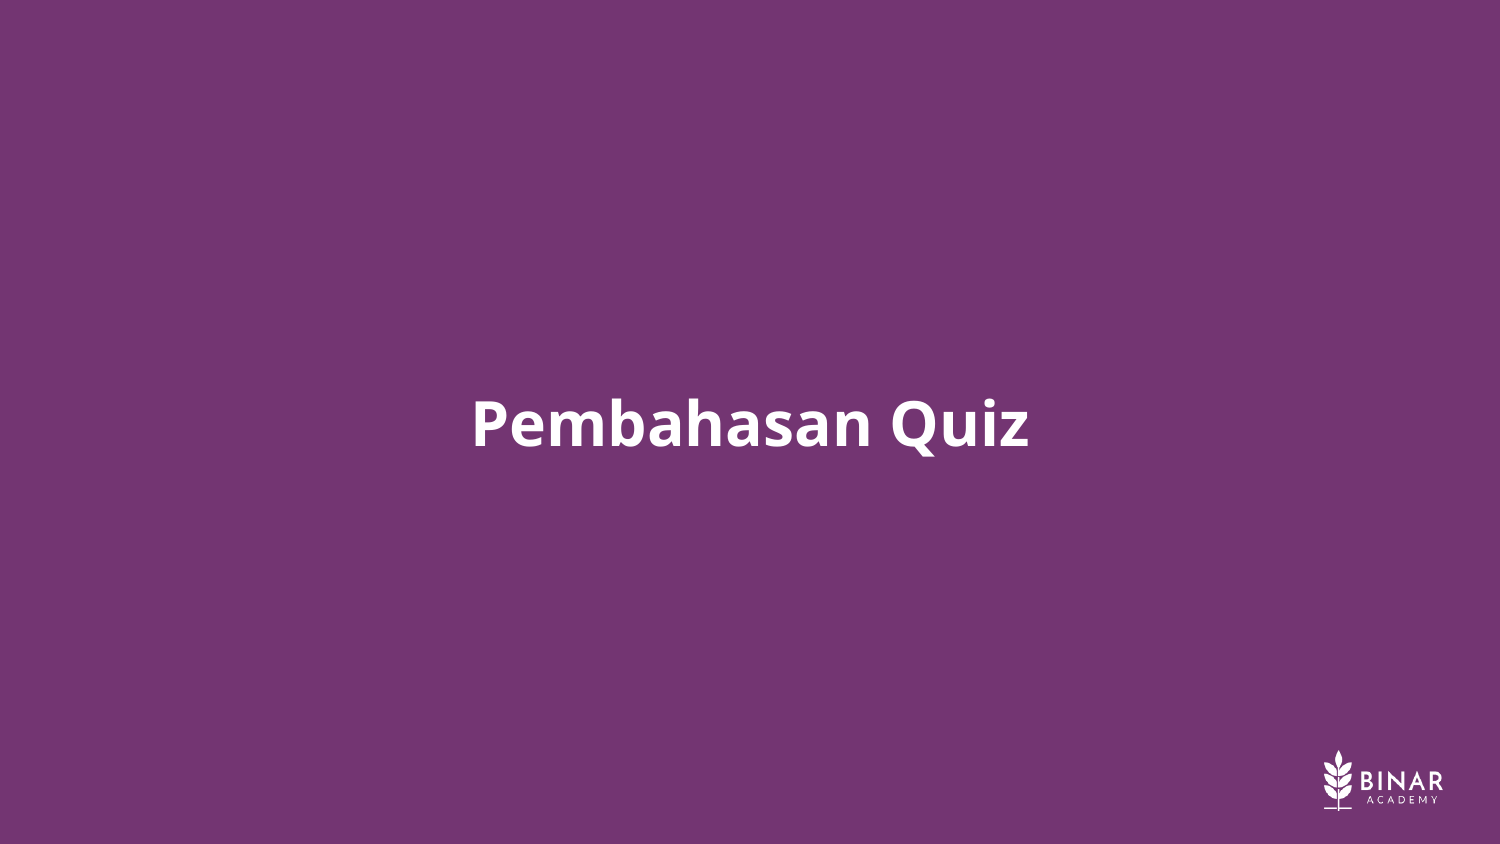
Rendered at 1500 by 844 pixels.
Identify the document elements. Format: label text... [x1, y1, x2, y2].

picture [1324, 749, 1443, 811]
text_box Pembahasan Quiz [443, 350, 1057, 494]
